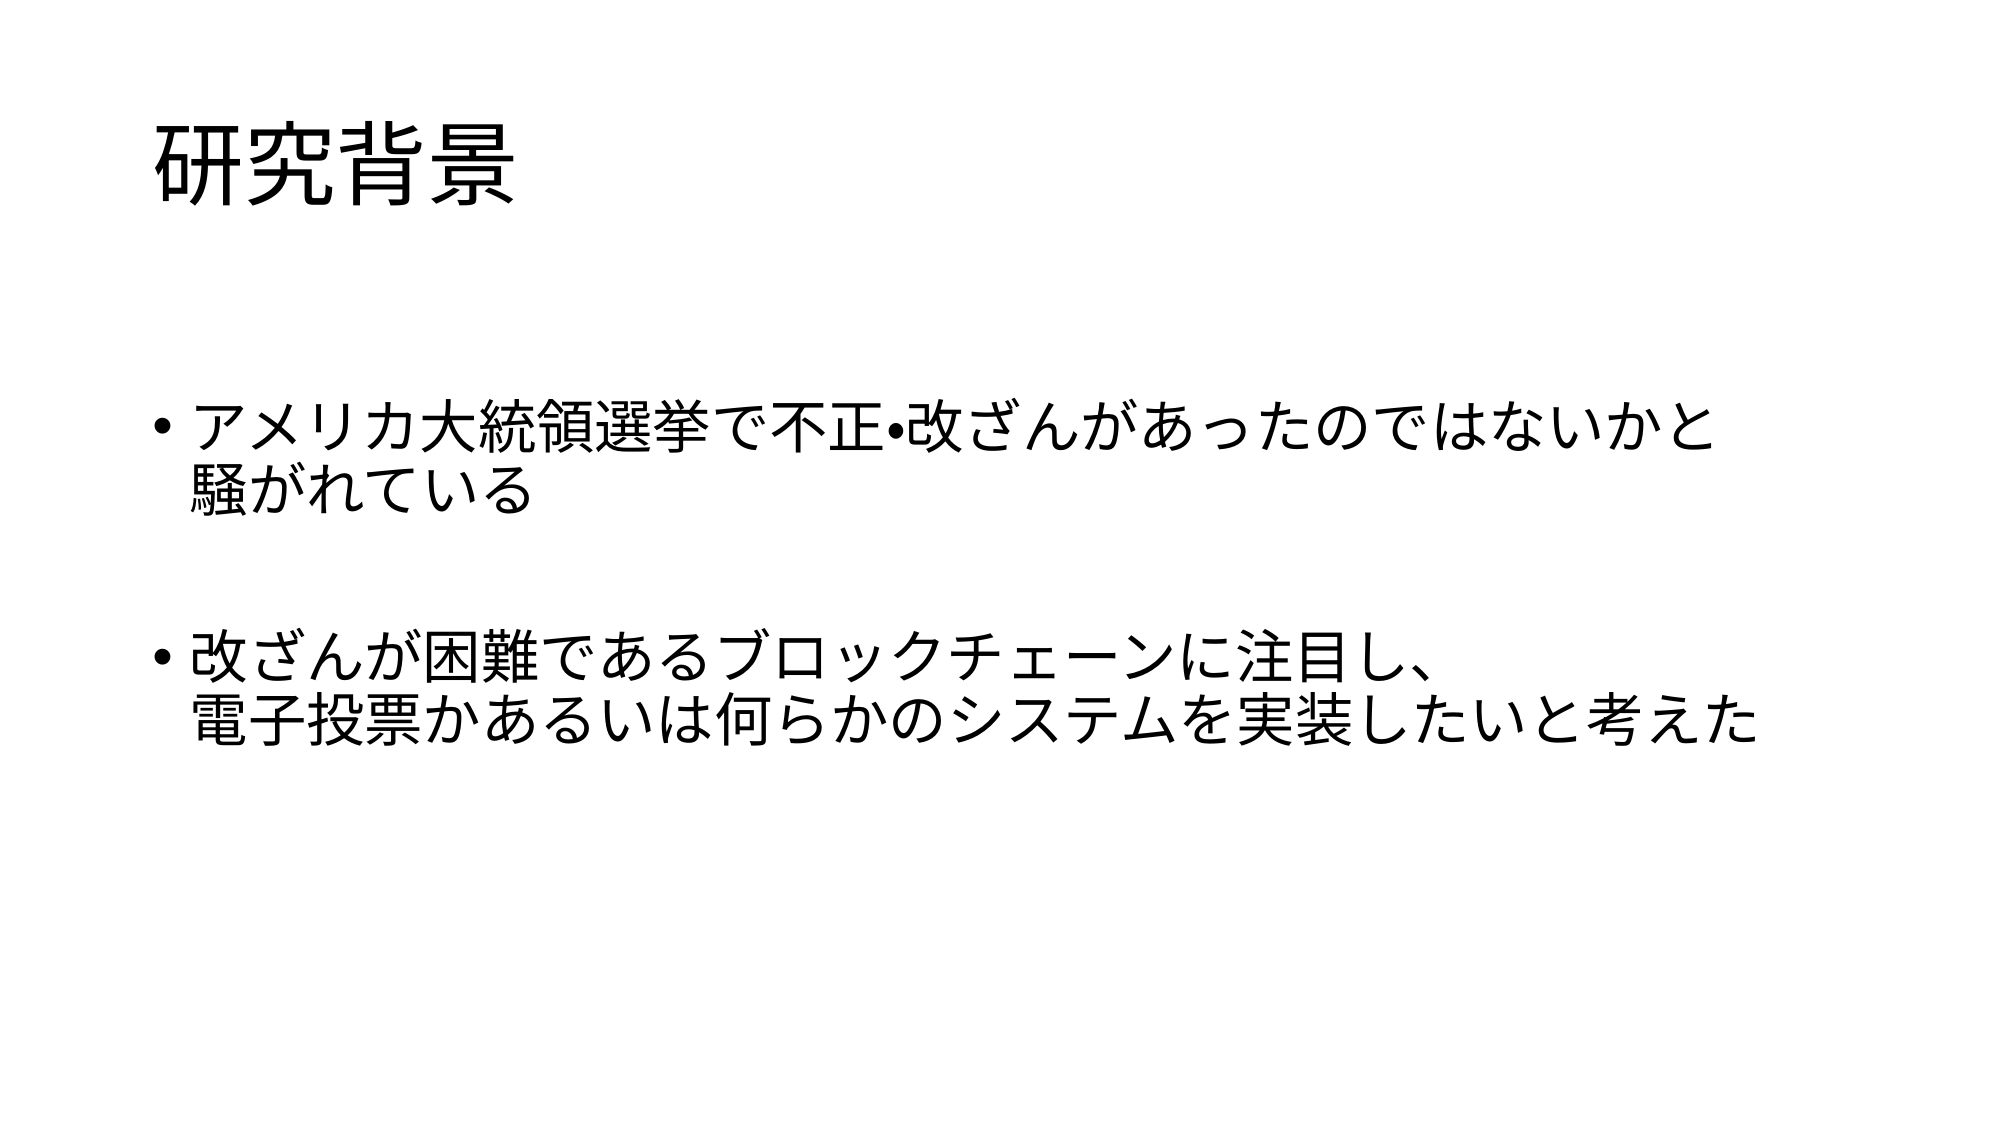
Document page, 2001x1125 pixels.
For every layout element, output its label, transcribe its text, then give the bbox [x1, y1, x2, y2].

title 研究背景 [137, 59, 1863, 278]
list アメリカ大統領選挙で不正・改ざんがあったのではないかと 騒がれている 改ざんが困難であるブロックチェーンに注目し、 電子投票かあるいは何らかのシステムを実装したいと考えた [137, 299, 1863, 1014]
